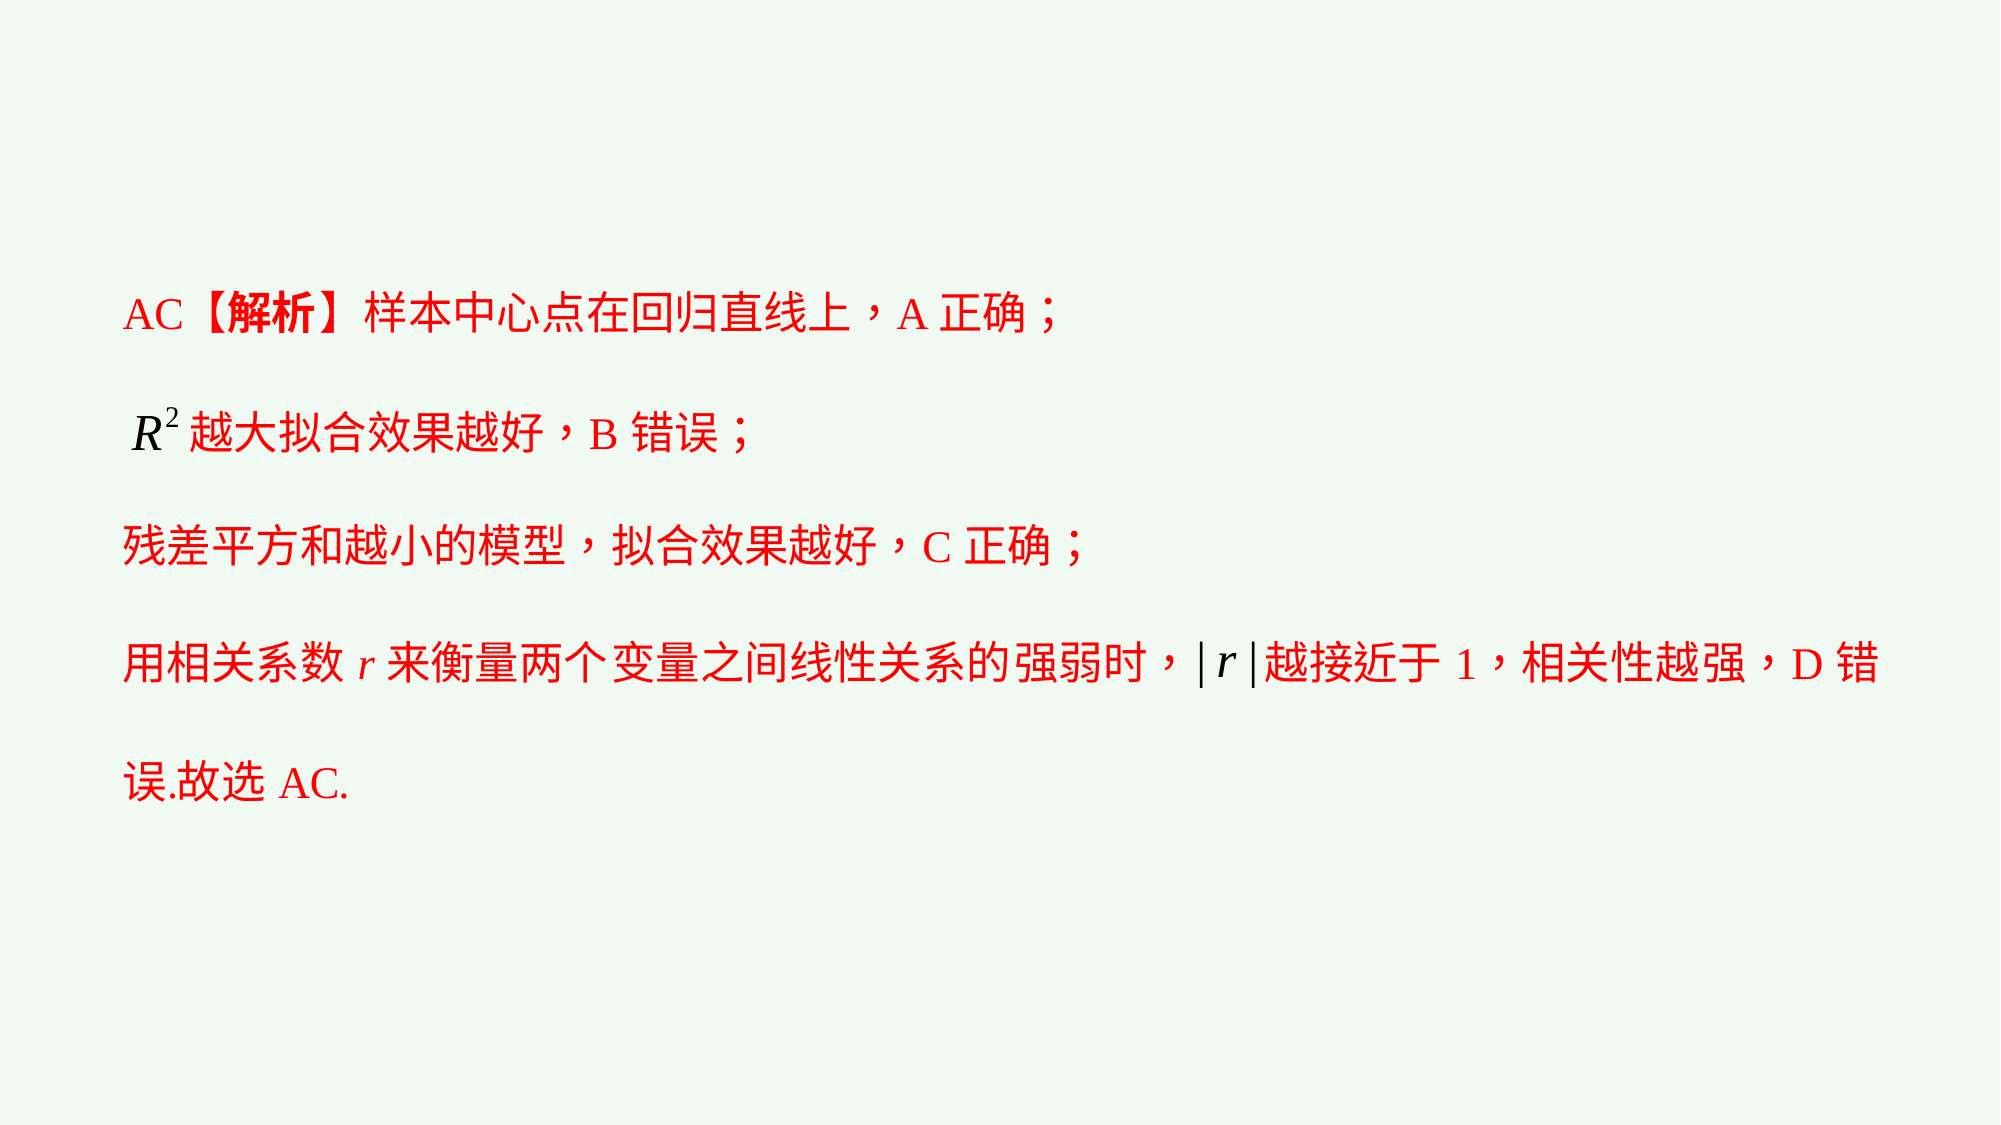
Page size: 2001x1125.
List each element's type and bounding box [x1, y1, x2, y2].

text_box [122, 262, 1881, 834]
